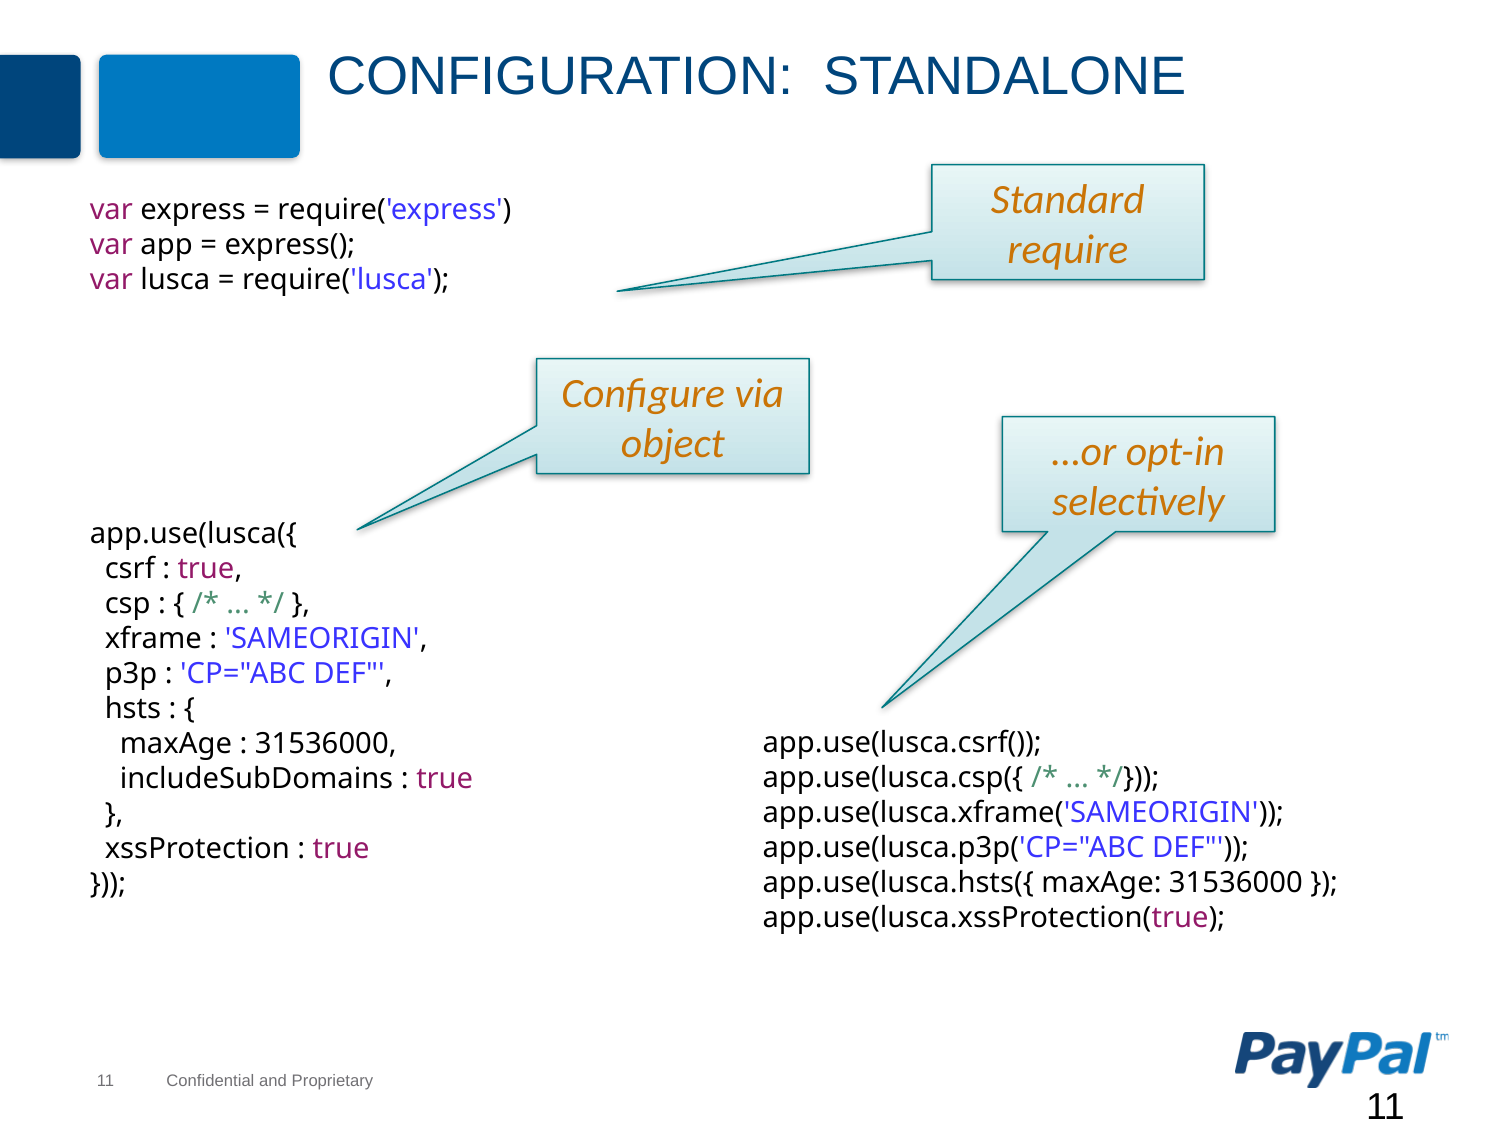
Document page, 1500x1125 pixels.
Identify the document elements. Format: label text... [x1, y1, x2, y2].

text_box Configure via object [356, 357, 810, 531]
picture [1235, 1032, 1449, 1088]
text_box app.use(lusca.csrf()); app.use(lusca.csp({ /* ... */})); app.use(lusca.xframe('SAMEORIGIN')); app.use(lusca.p3p('CP="ABC DEF"')); app.use(lusca.hsts({ maxAge: 31536000 }); app.use(lusca.xssProtection(true); [747, 716, 1354, 941]
text_box app.use(lusca({ csrf : true, csp : { /* ... */ }, xframe : 'SAMEORIGIN', p3p : 'CP="ABC DEF"', hsts : { maxAge : 31536000, includeSubDomains : true }, xssProtection : true })); [75, 506, 728, 907]
text_box Standard require [616, 163, 1206, 293]
text_box var express = require('express') var app = express(); var lusca = require('lusca'); [75, 183, 728, 303]
text_box …or opt-in selectively [881, 415, 1276, 709]
title Configuration: Standalone [312, 37, 1463, 175]
slide_number 11 [1351, 1074, 1500, 1125]
